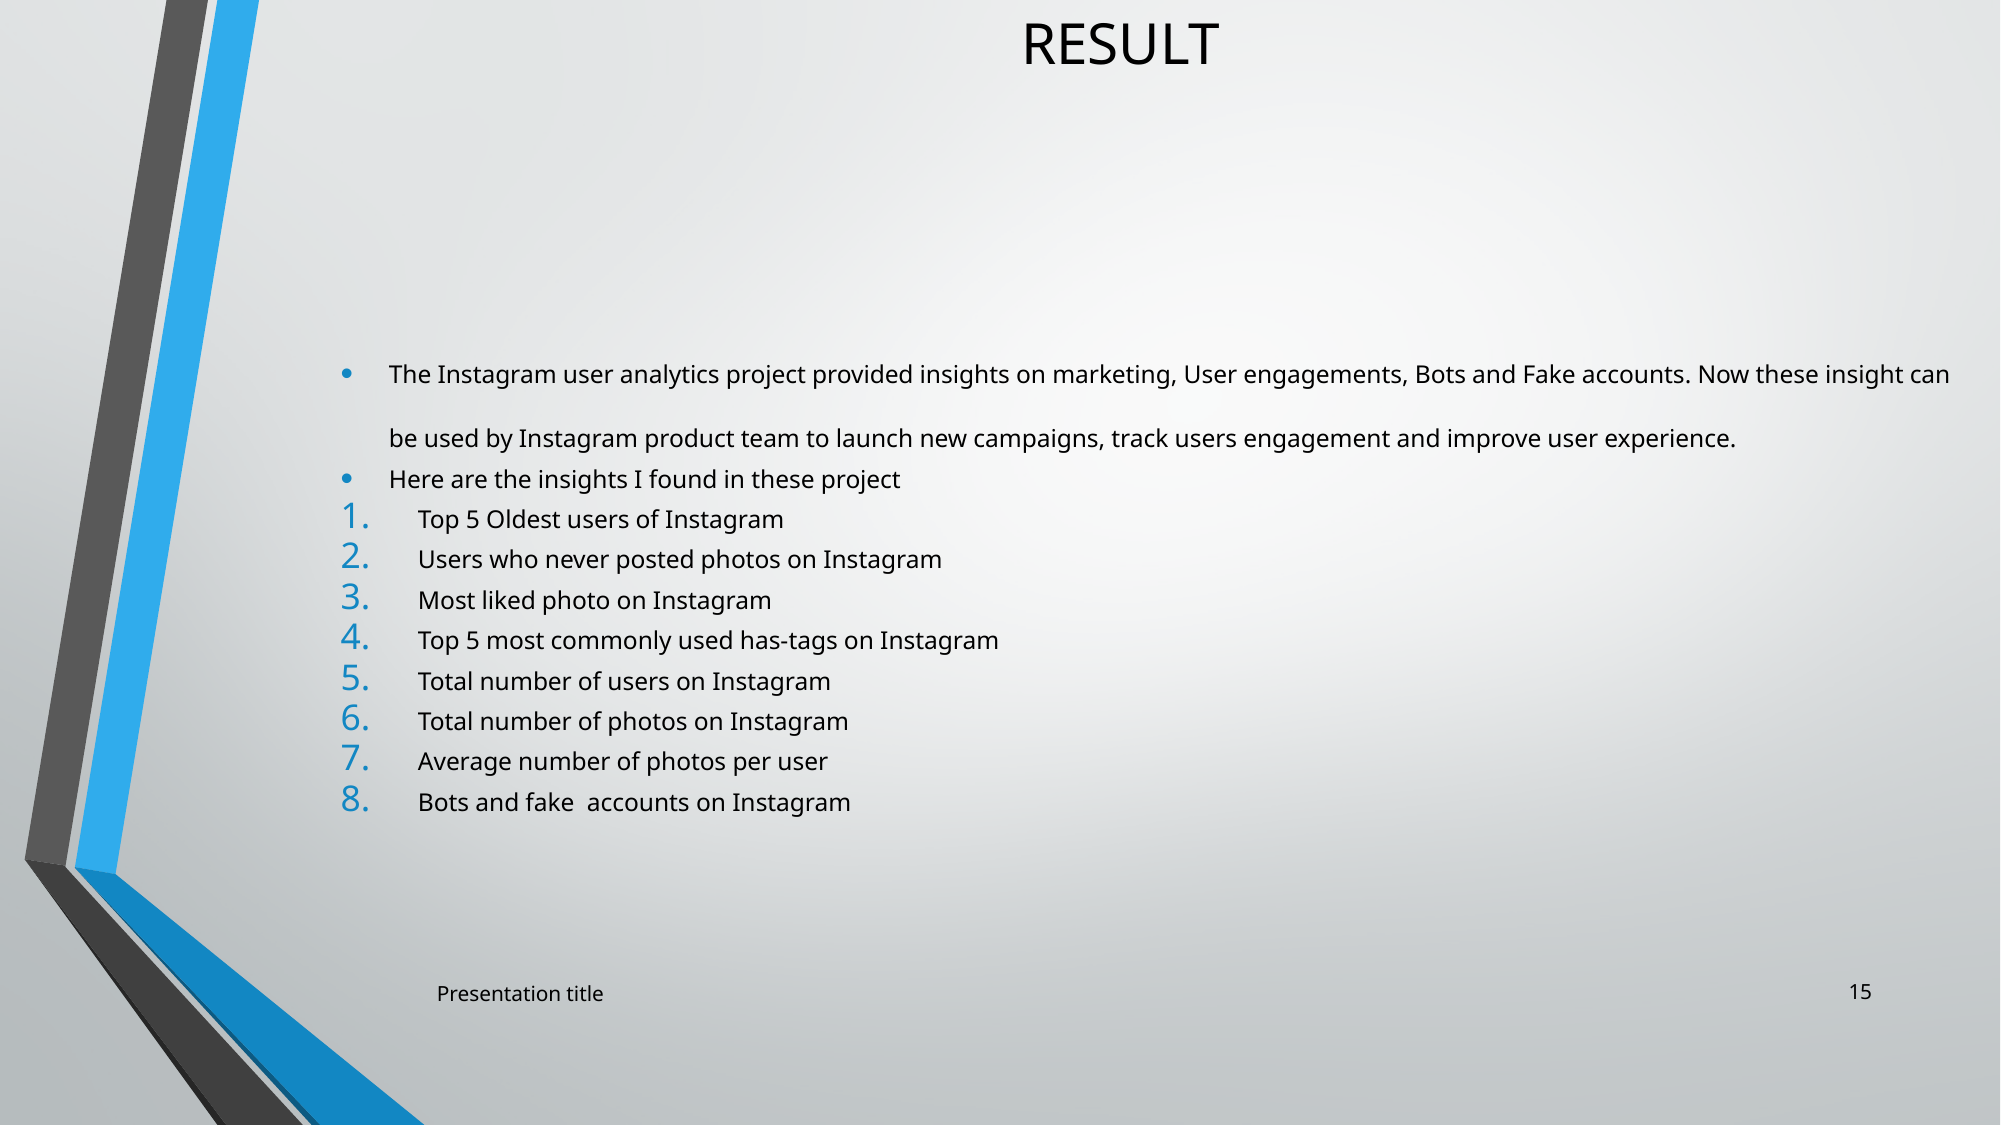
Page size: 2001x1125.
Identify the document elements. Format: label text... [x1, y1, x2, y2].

slide_number 15 [1796, 962, 1887, 1023]
footer Presentation title [421, 965, 1584, 1025]
list The Instagram user analytics project provided insights on marketing, User engagements, Bots and Fake accounts. Now these insight can be used by Instagram product team to launch new campaigns, track users engagement and improve user experience. Here are the insights I found in these project Top 5 Oldest users of Instagram Users who never posted photos on Instagram Most liked photo on Instagram Top 5 most commonly used has-tags on Instagram Total number of users on Instagram Total number of photos on Instagram Average number of photos per user Bots and fake accounts on Instagram [325, 316, 1970, 829]
title RESULT [879, 0, 1377, 83]
